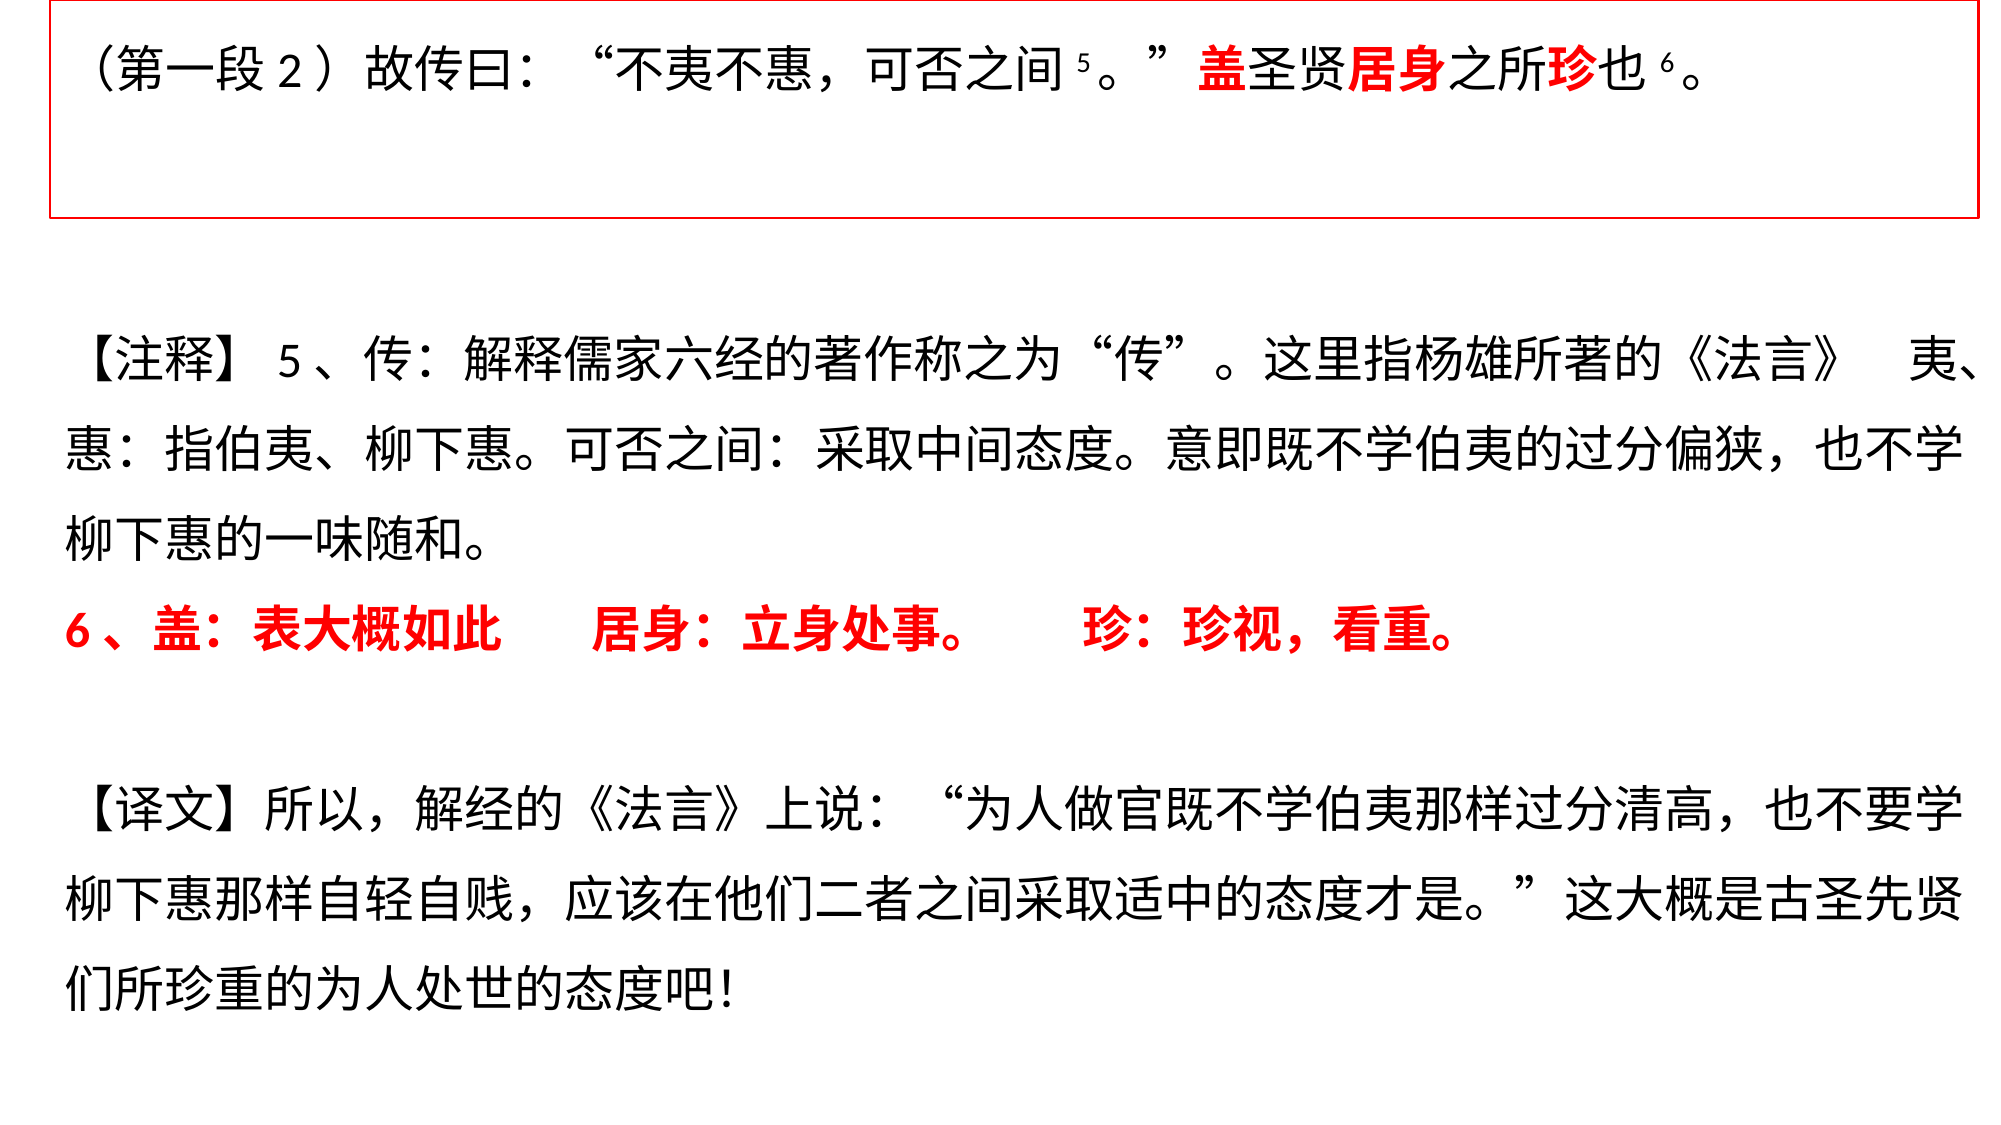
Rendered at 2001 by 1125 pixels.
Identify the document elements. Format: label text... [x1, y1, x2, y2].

list （第一段2）故传曰：“不夷不惠，可否之间5。”盖圣贤居身之所珍也6。 [50, 0, 1979, 219]
text_box 【注释】5、传：解释儒家六经的著作称之为“传”。这里指杨雄所著的《法言》 夷、惠：指伯夷、柳下惠。可否之间：采取中间态度。意即既不学伯夷的过分偏狭，也不学柳下惠的一味随和。 6、盖：表大概如此 居身：立身处事。 珍：珍视，看重。 【译文】所以，解经的《法言》上说：“为人做官既不学伯夷那样过分清高，也不要学柳下惠那样自轻自贱，应该在他们二者之间采取适中的态度才是。”这大概是古圣先贤们所珍重的为人处世的态度吧！ [50, 290, 2000, 1025]
